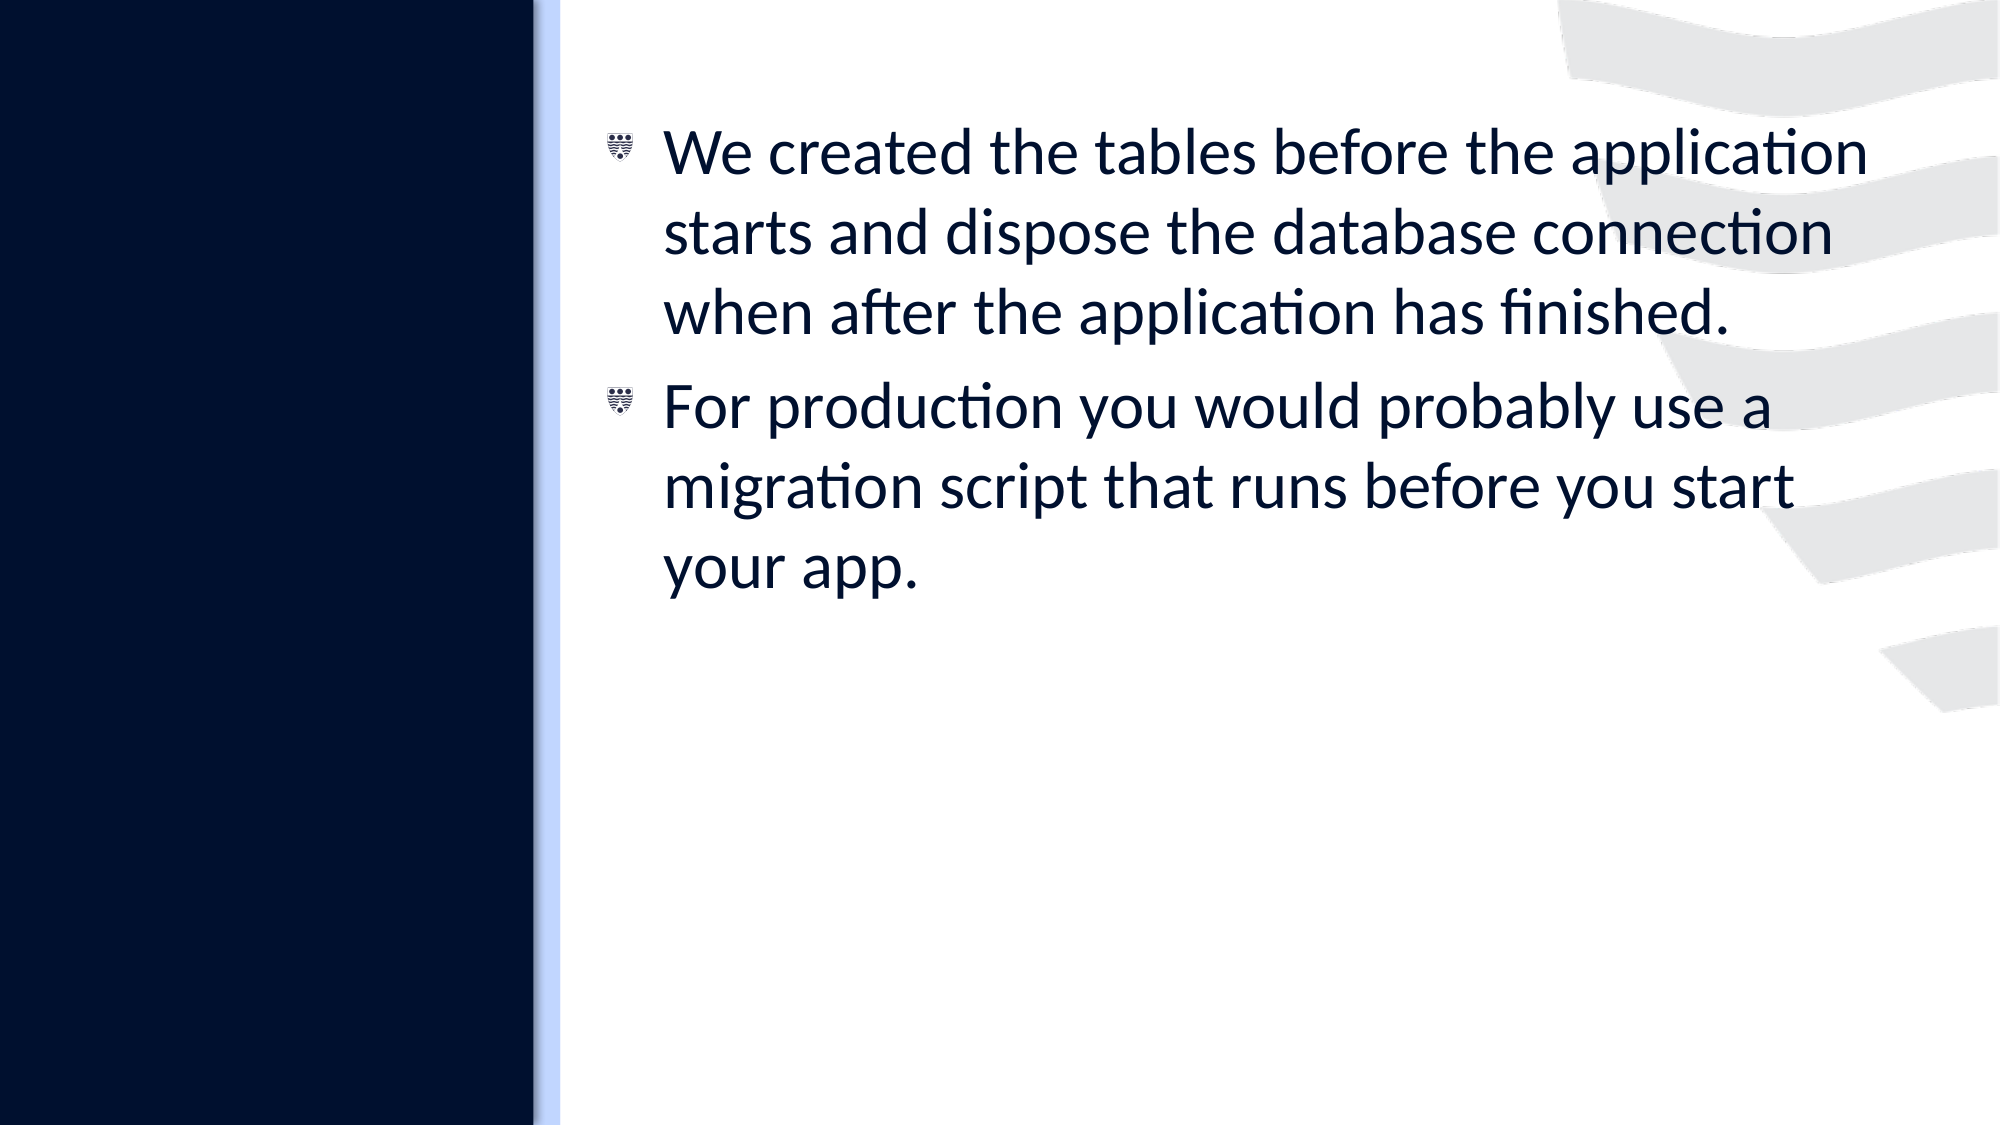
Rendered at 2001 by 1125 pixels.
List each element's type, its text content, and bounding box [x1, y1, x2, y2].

picture [1557, 0, 2000, 713]
picture [607, 133, 633, 162]
list We created the tables before the application starts and dispose the database connection when after the application has finished. For production you would probably use a migration script that runs before you start your app. [599, 99, 1934, 1076]
picture [607, 387, 633, 416]
